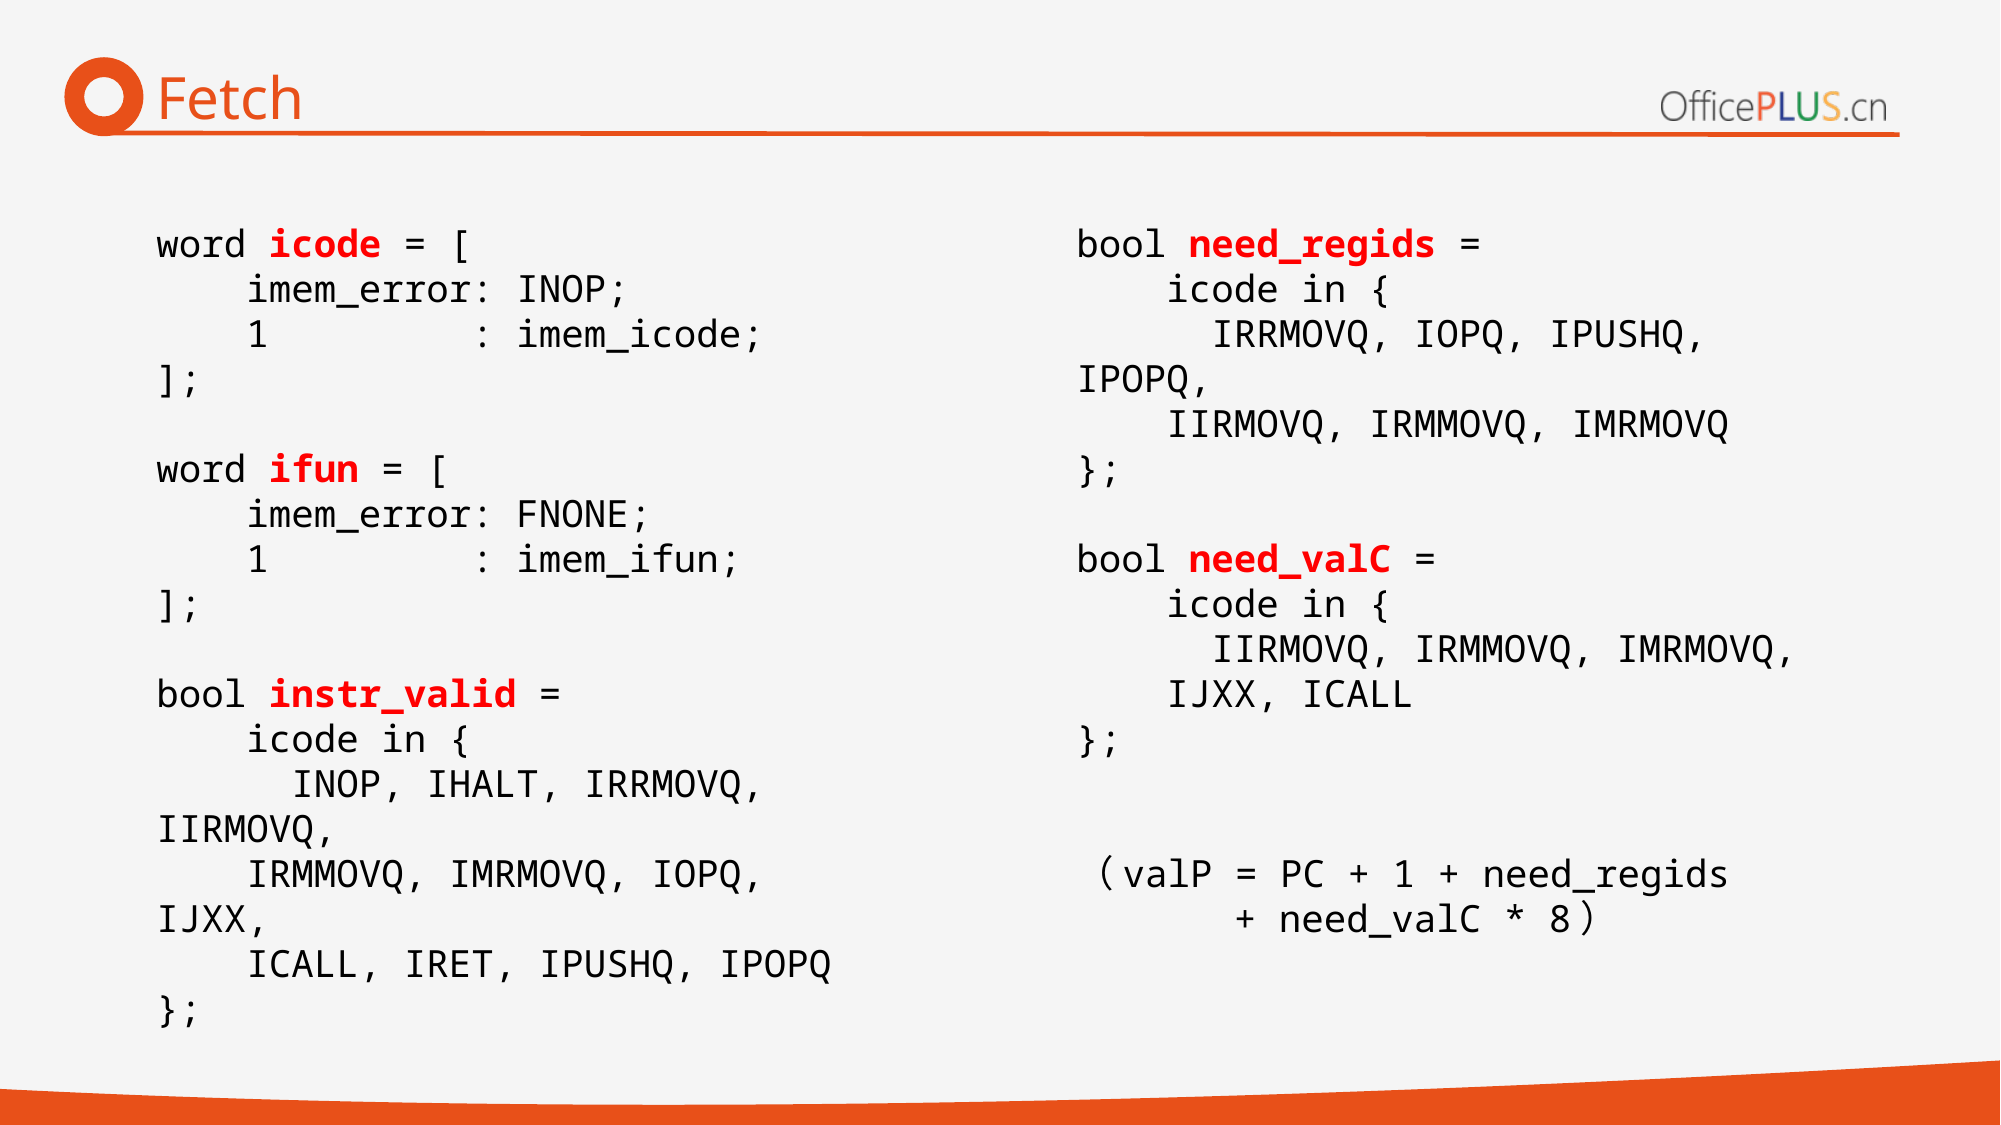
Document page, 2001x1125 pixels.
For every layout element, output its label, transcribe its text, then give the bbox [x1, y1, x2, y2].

text_box word icode = [ imem_error: INOP; 1 : imem_icode; ]; word ifun = [ imem_error: FNONE; 1 : imem_ifun; ]; bool instr_valid = icode in { INOP, IHALT, IRRMOVQ, IIRMOVQ, IRMMOVQ, IMRMOVQ, IOPQ, IJXX, ICALL, IRET, IPUSHQ, IPOPQ }; [156, 219, 875, 953]
picture [1661, 90, 1886, 121]
title Fetch [156, 69, 1524, 135]
text_box bool need_regids = icode in { IRRMOVQ, IOPQ, IPUSHQ, IPOPQ, IIRMOVQ, IRMMOVQ, IMRMOVQ }; bool need_valC = icode in { IIRMOVQ, IRMMOVQ, IMRMOVQ, IJXX, ICALL }; （valP = PC + 1 + need_regids + need_valC * 8） [1076, 219, 1828, 953]
